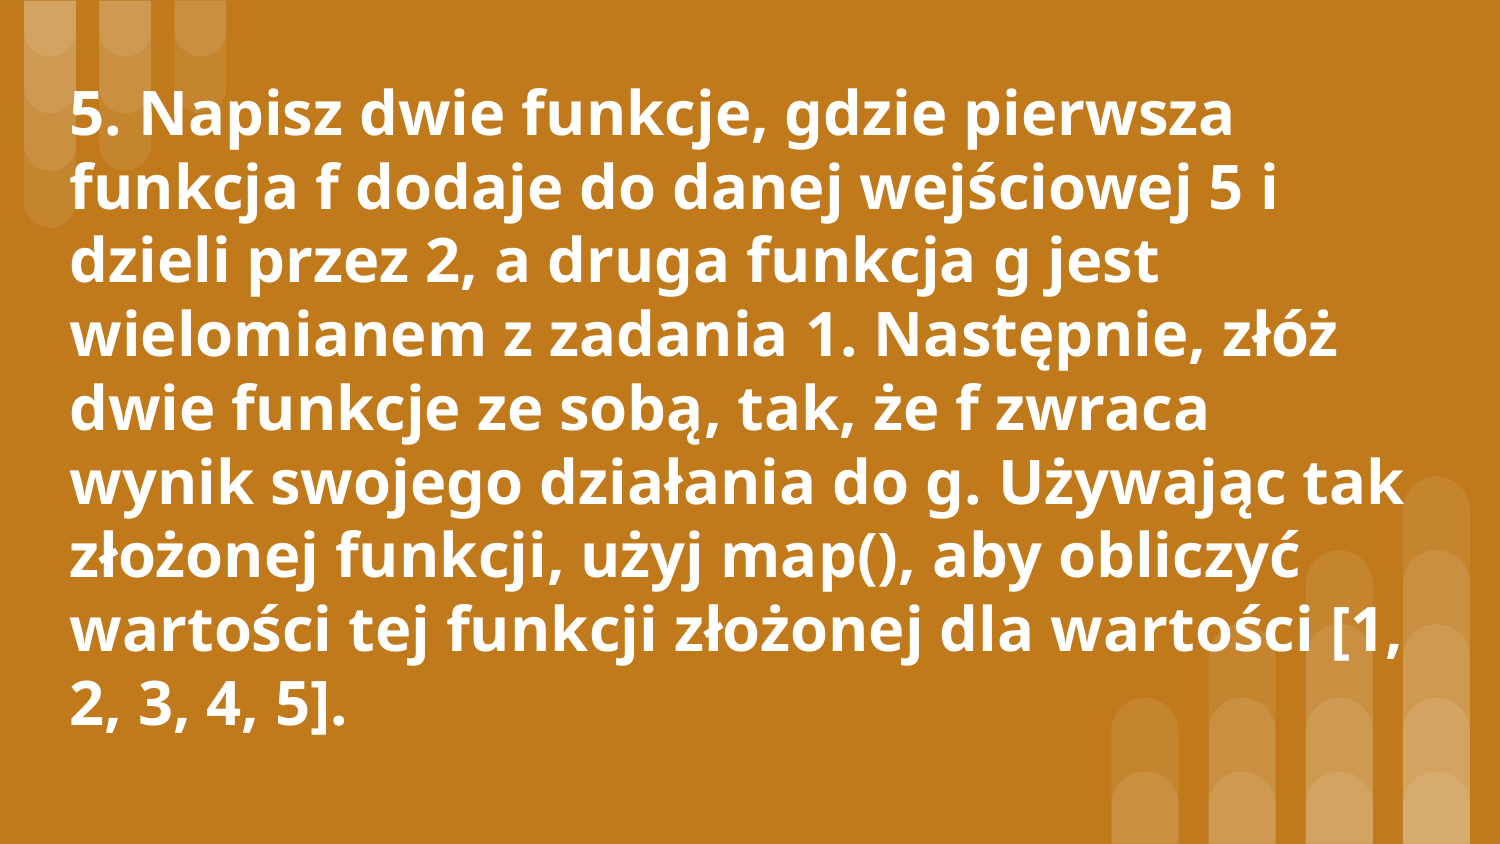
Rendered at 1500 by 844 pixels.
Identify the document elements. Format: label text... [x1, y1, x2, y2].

title 5. Napisz dwie funkcje, gdzie pierwsza funkcja f dodaje do danej wejściowej 5 i dzieli przez 2, a druga funkcja g jest wielomianem z zadania 1. Następnie, złóż dwie funkcje ze sobą, tak, że f zwraca wynik swojego działania do g. Używając tak złożonej funkcji, użyj map(), aby obliczyć wartości tej funkcji złożonej dla wartości [1, 2, 3, 4, 5]. [54, 56, 1424, 755]
text_box [76, 626, 1335, 780]
